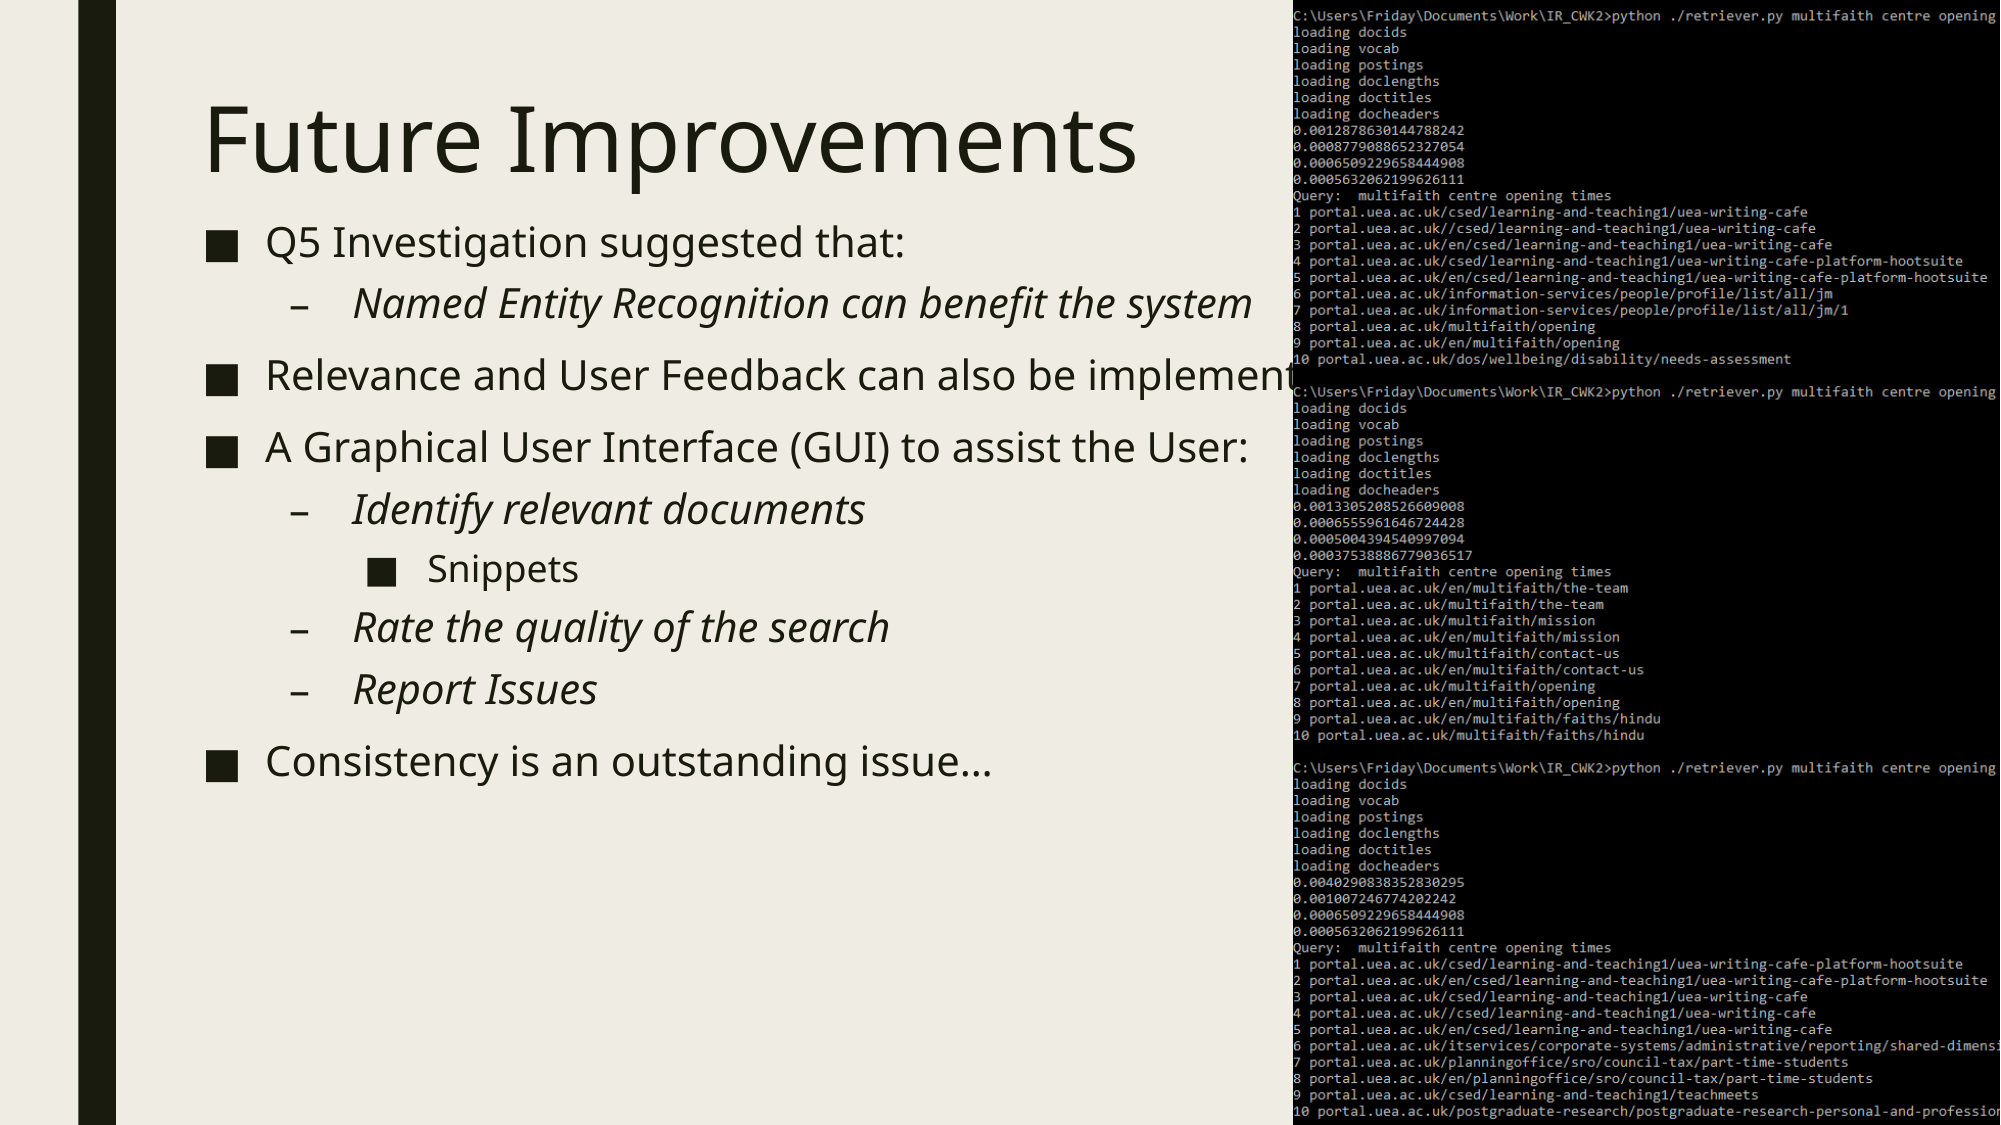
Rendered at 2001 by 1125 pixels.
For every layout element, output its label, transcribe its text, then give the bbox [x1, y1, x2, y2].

picture [1293, 0, 2000, 1125]
title Future Improvements [187, 86, 1293, 212]
list Q5 Investigation suggested that: Named Entity Recognition can benefit the system Relevance and User Feedback can also be implemented A Graphical User Interface (GUI) to assist the User: Identify relevant documents Snippets Rate the quality of the search Report Issues Consistency is an outstanding issue… [187, 212, 1293, 800]
